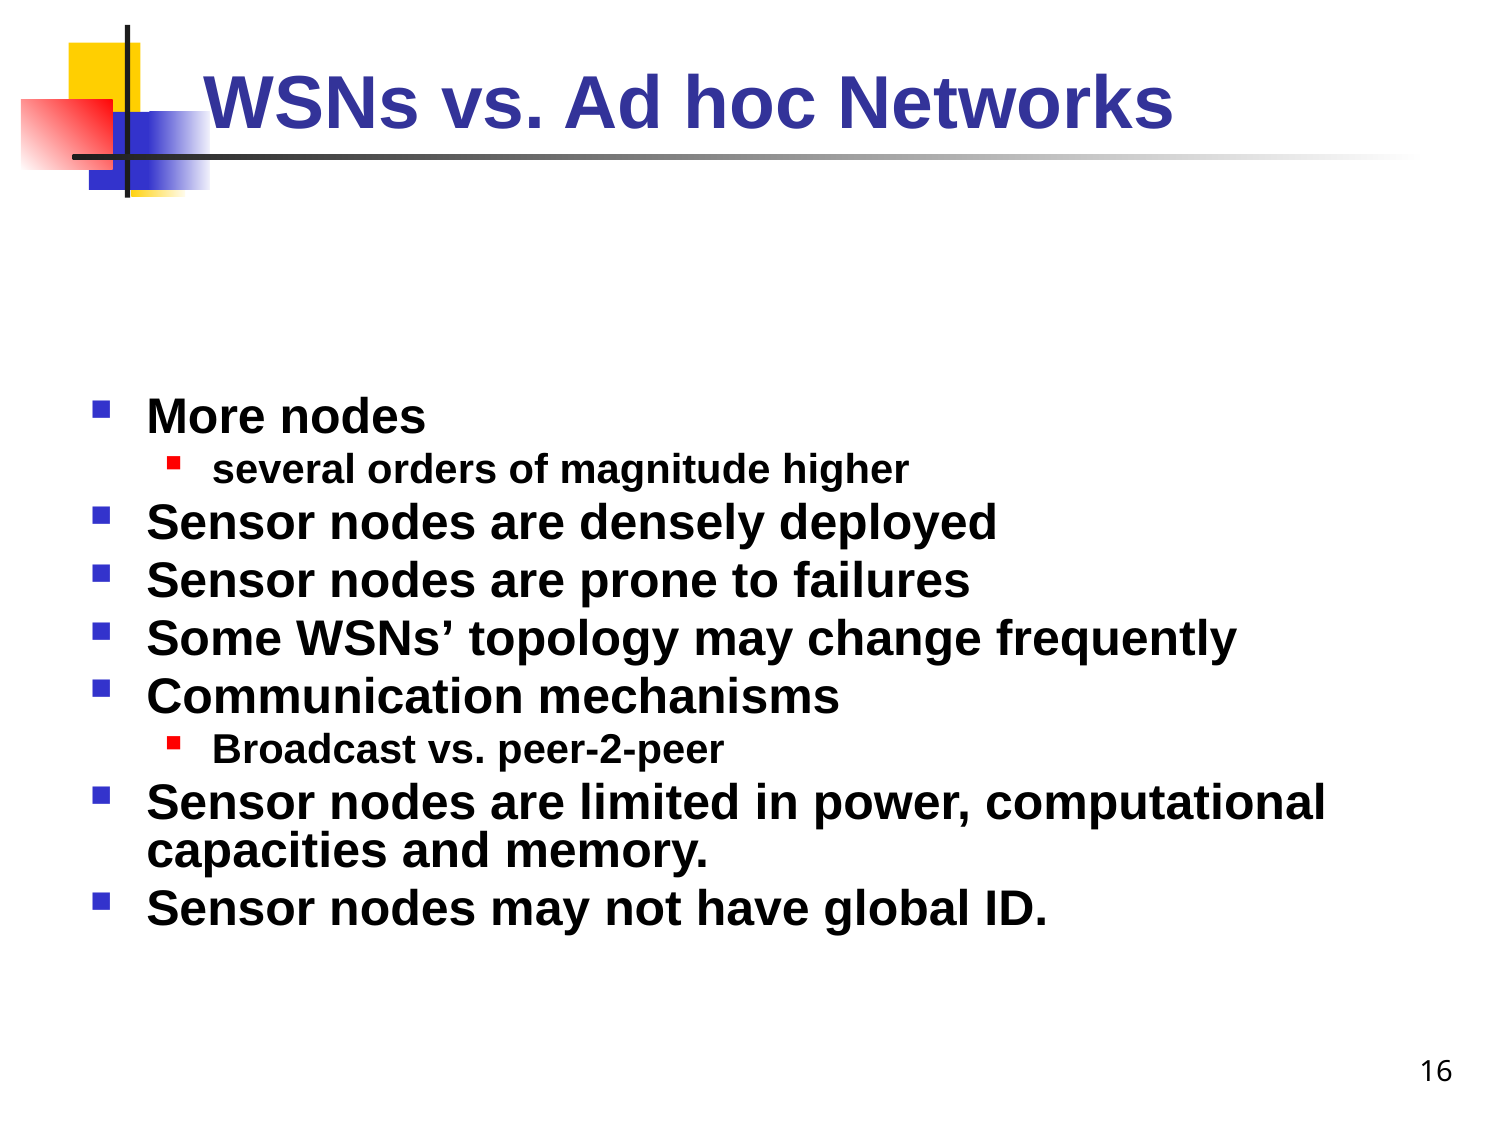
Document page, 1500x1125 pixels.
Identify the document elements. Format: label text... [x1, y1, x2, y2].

slide_number 16 [1155, 1024, 1468, 1100]
list More nodes several orders of magnitude higher Sensor nodes are densely deployed Sensor nodes are prone to failures Some WSNs’ topology may change frequently Communication mechanisms Broadcast vs. peer-2-peer Sensor nodes are limited in power, computational capacities and memory. Sensor nodes may not have global ID. [75, 387, 1350, 1075]
title WSNs vs. Ad hoc Networks [188, 26, 1468, 152]
